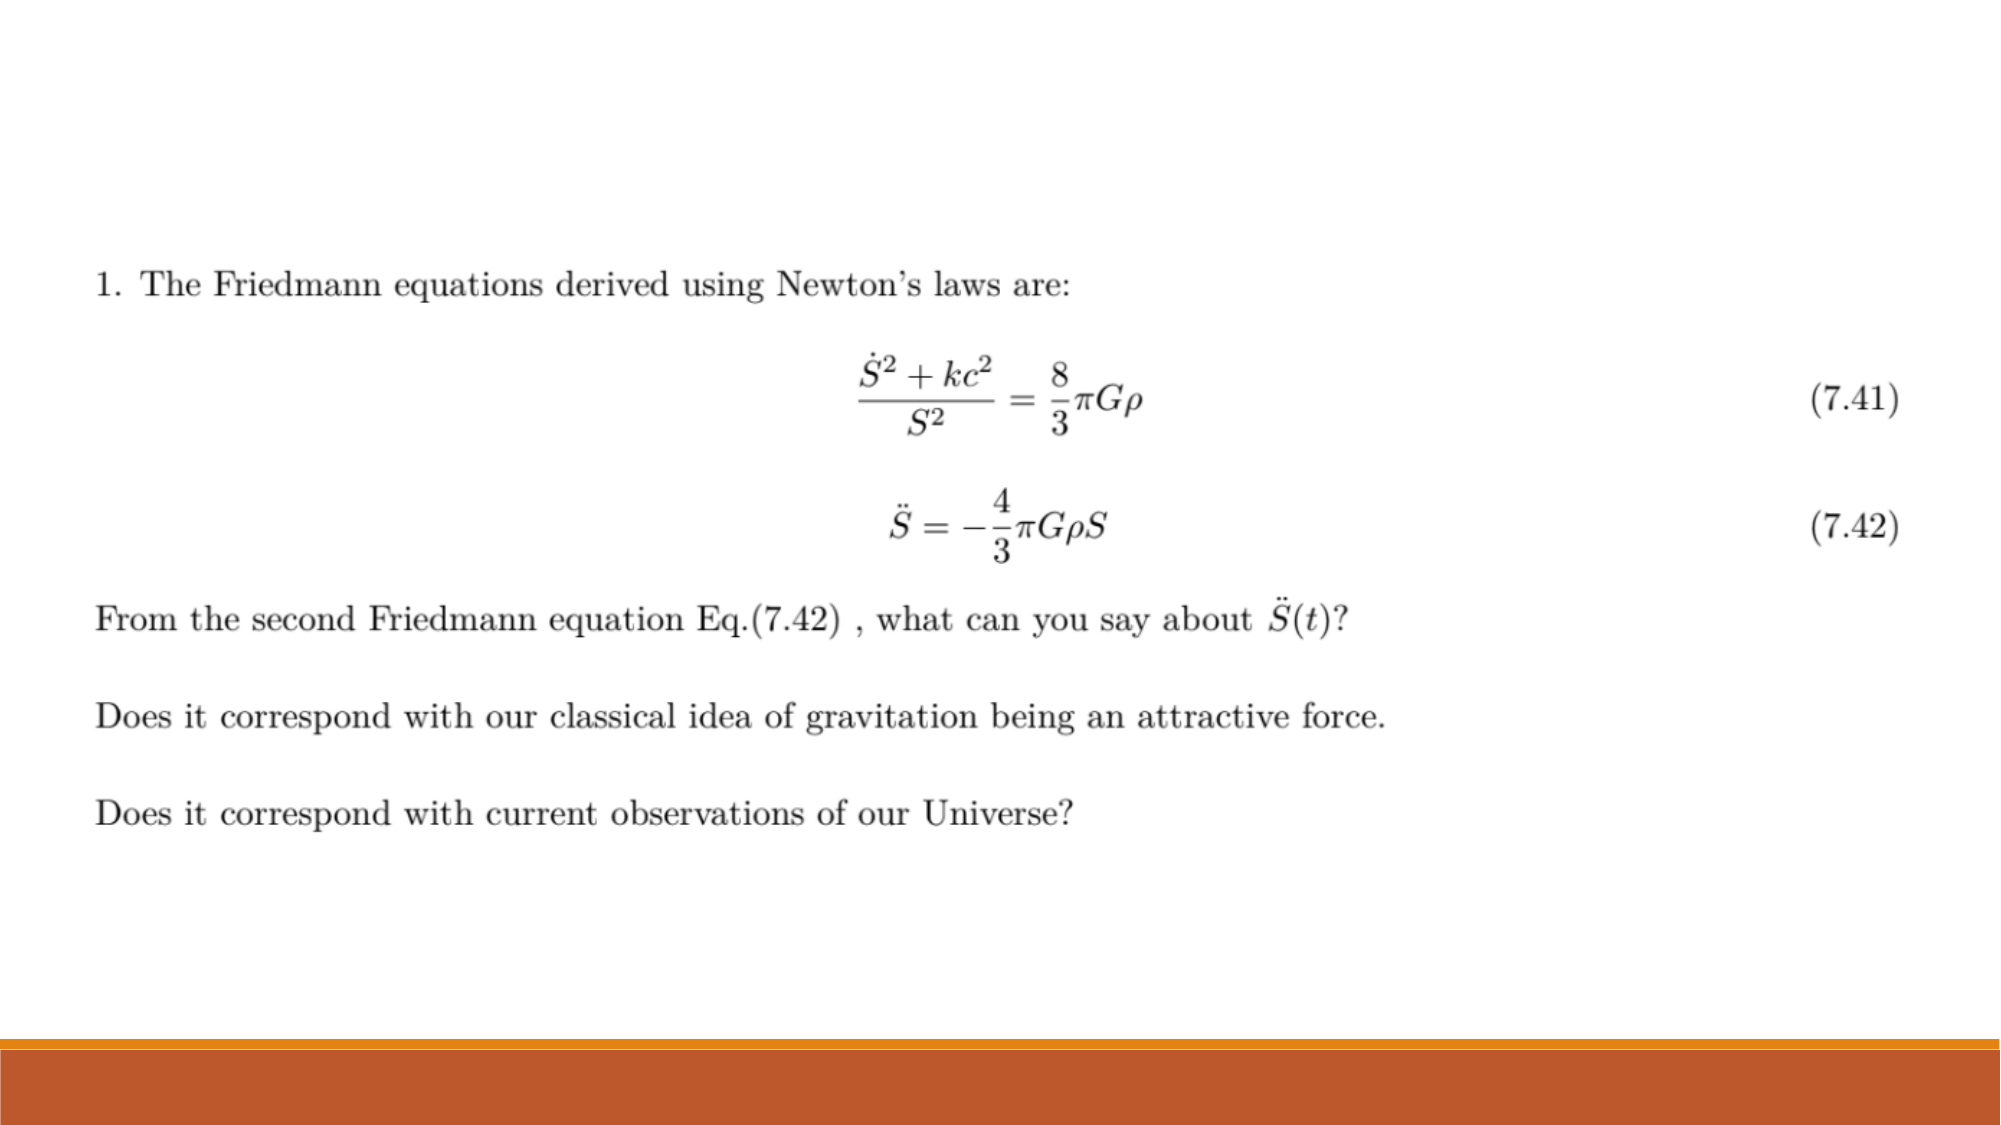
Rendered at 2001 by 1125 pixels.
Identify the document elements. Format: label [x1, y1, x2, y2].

list [60, 251, 1940, 874]
